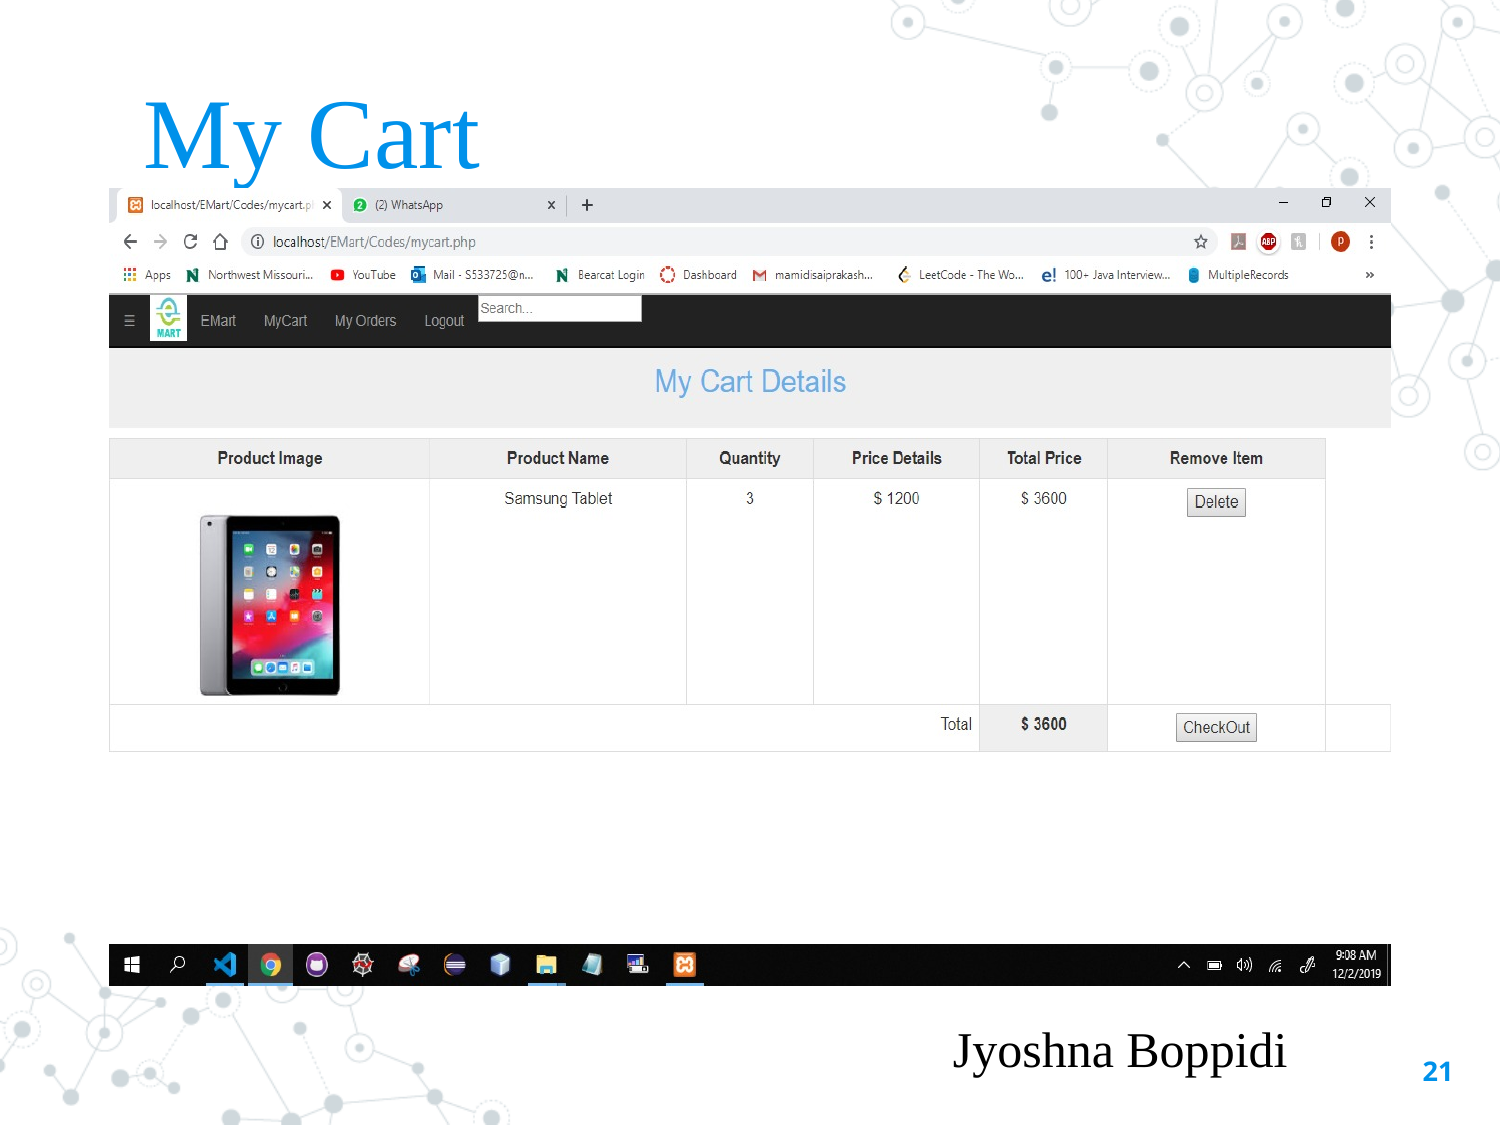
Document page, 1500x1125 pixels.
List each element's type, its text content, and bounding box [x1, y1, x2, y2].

text_box Jyoshna Boppidi [937, 1002, 1354, 1058]
title My Cart [128, 67, 1372, 186]
slide_number ‹#› [1378, 1038, 1469, 1125]
picture [0, 0, 1500, 1125]
